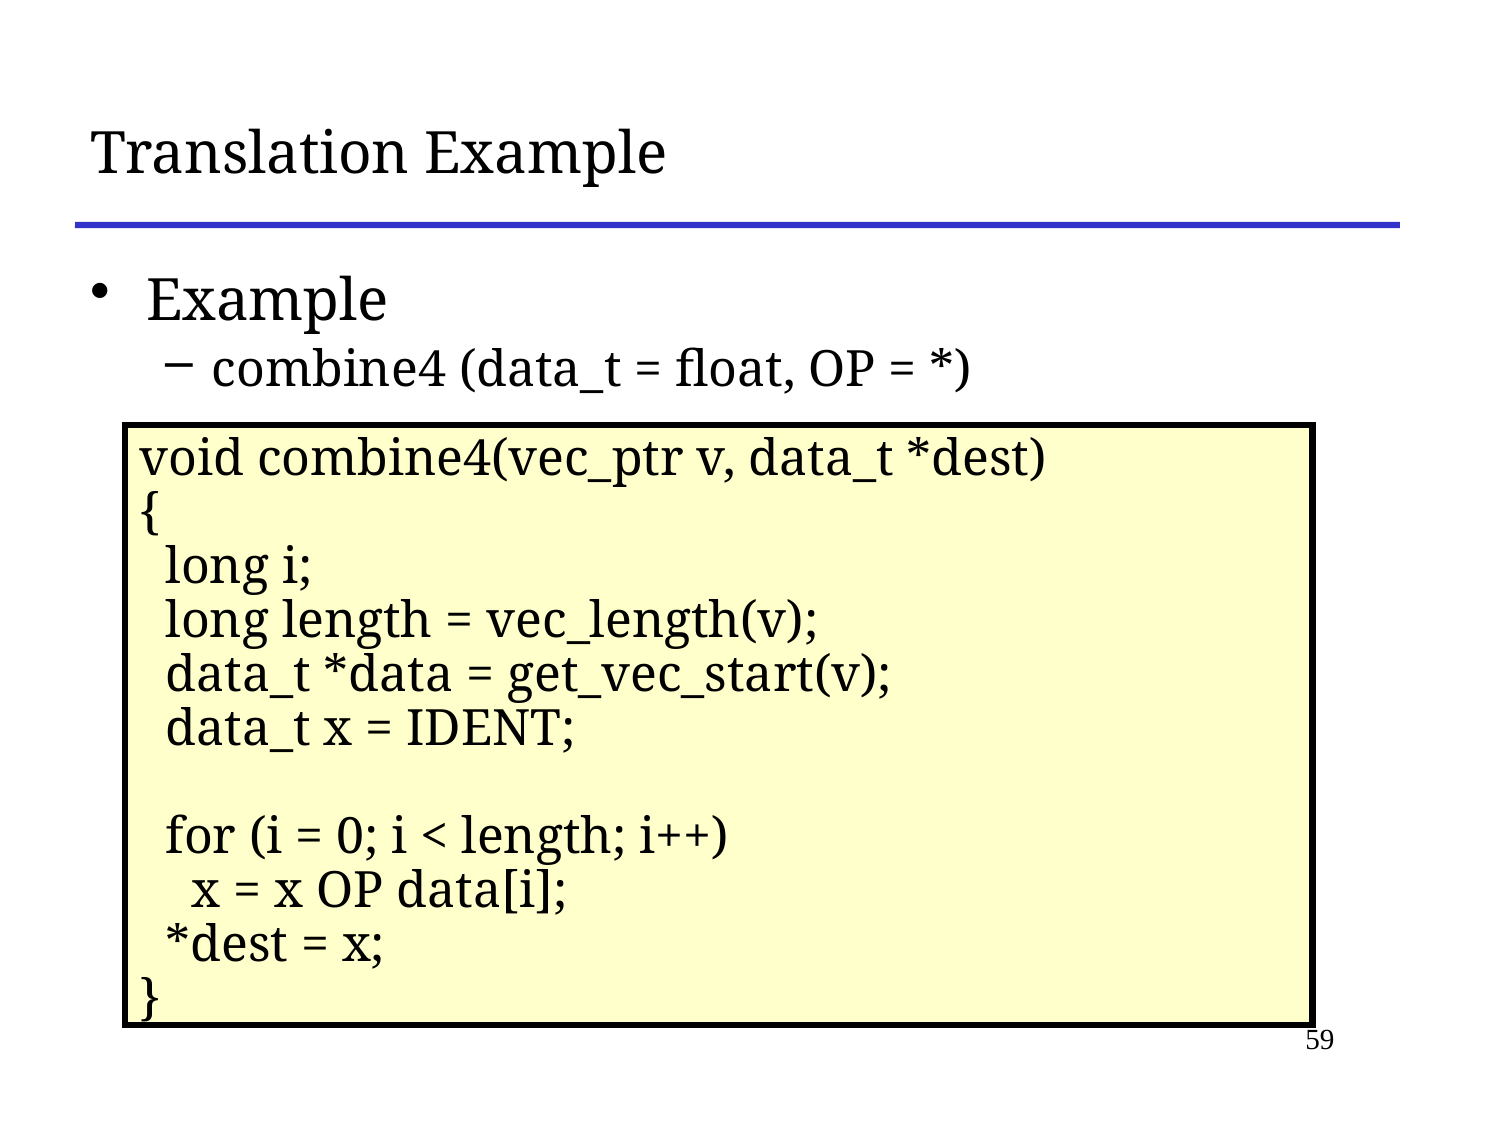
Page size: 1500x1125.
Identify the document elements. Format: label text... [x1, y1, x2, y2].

list Example combine4 (data_t = float, OP = *) [75, 262, 1438, 988]
title Translation Example [75, 75, 1400, 225]
text_box void combine4(vec_ptr v, data_t *dest) { long i; long length = vec_length(v); data_t *data = get_vec_start(v); data_t x = IDENT; for (i = 0; i < length; i++) x = x OP data[i]; *dest = x; } [124, 424, 1313, 1025]
slide_number 59 [1137, 1012, 1351, 1088]
